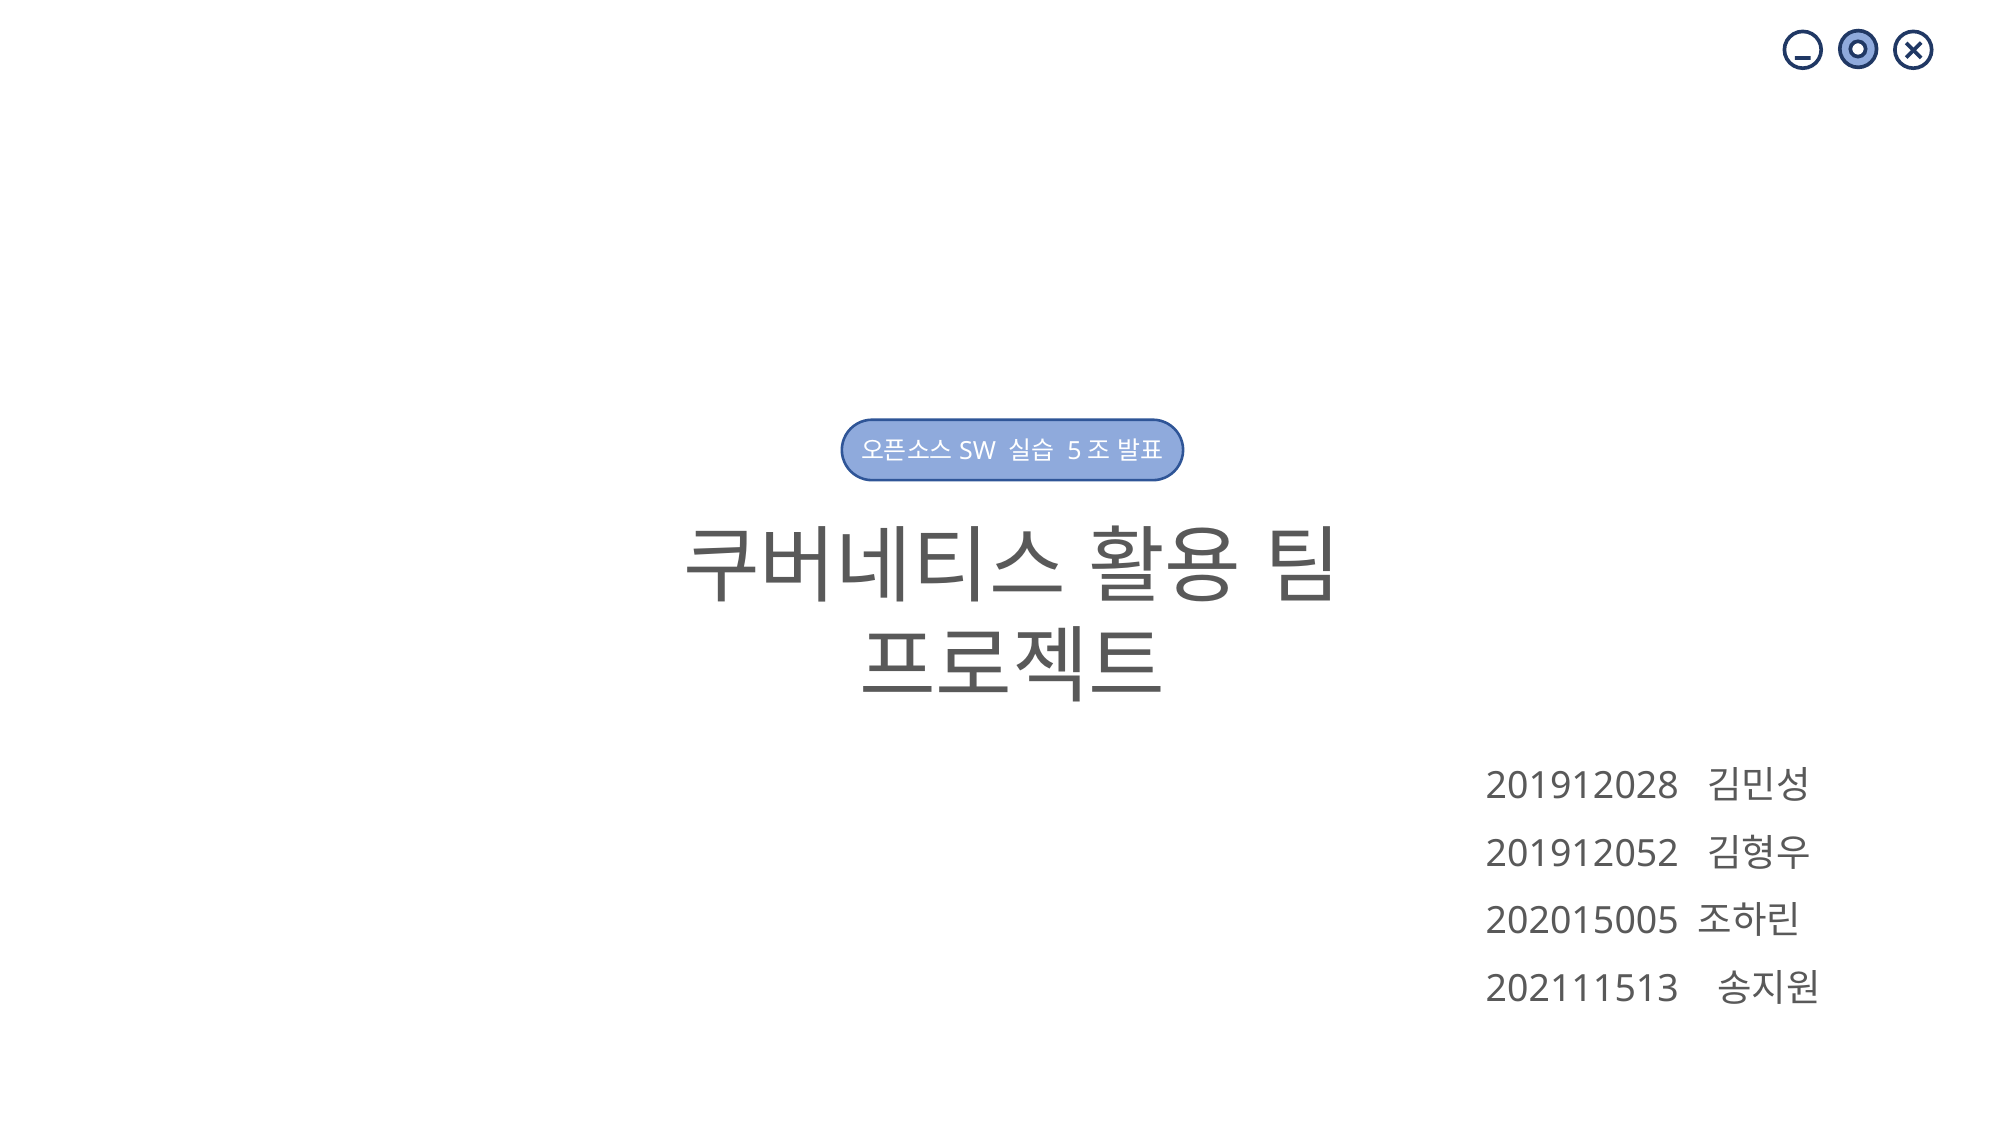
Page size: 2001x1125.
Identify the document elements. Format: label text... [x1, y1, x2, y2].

text_box 201912028 김민성 201912052 김형우 202015005 조하린 202111513 송지원 [1470, 731, 1858, 1017]
text_box 오픈소스SW 실습 5조 발표 [840, 418, 1185, 482]
text_box 쿠버네티스 활용 팀 프로젝트 [507, 504, 1518, 720]
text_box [1784, 30, 1932, 69]
